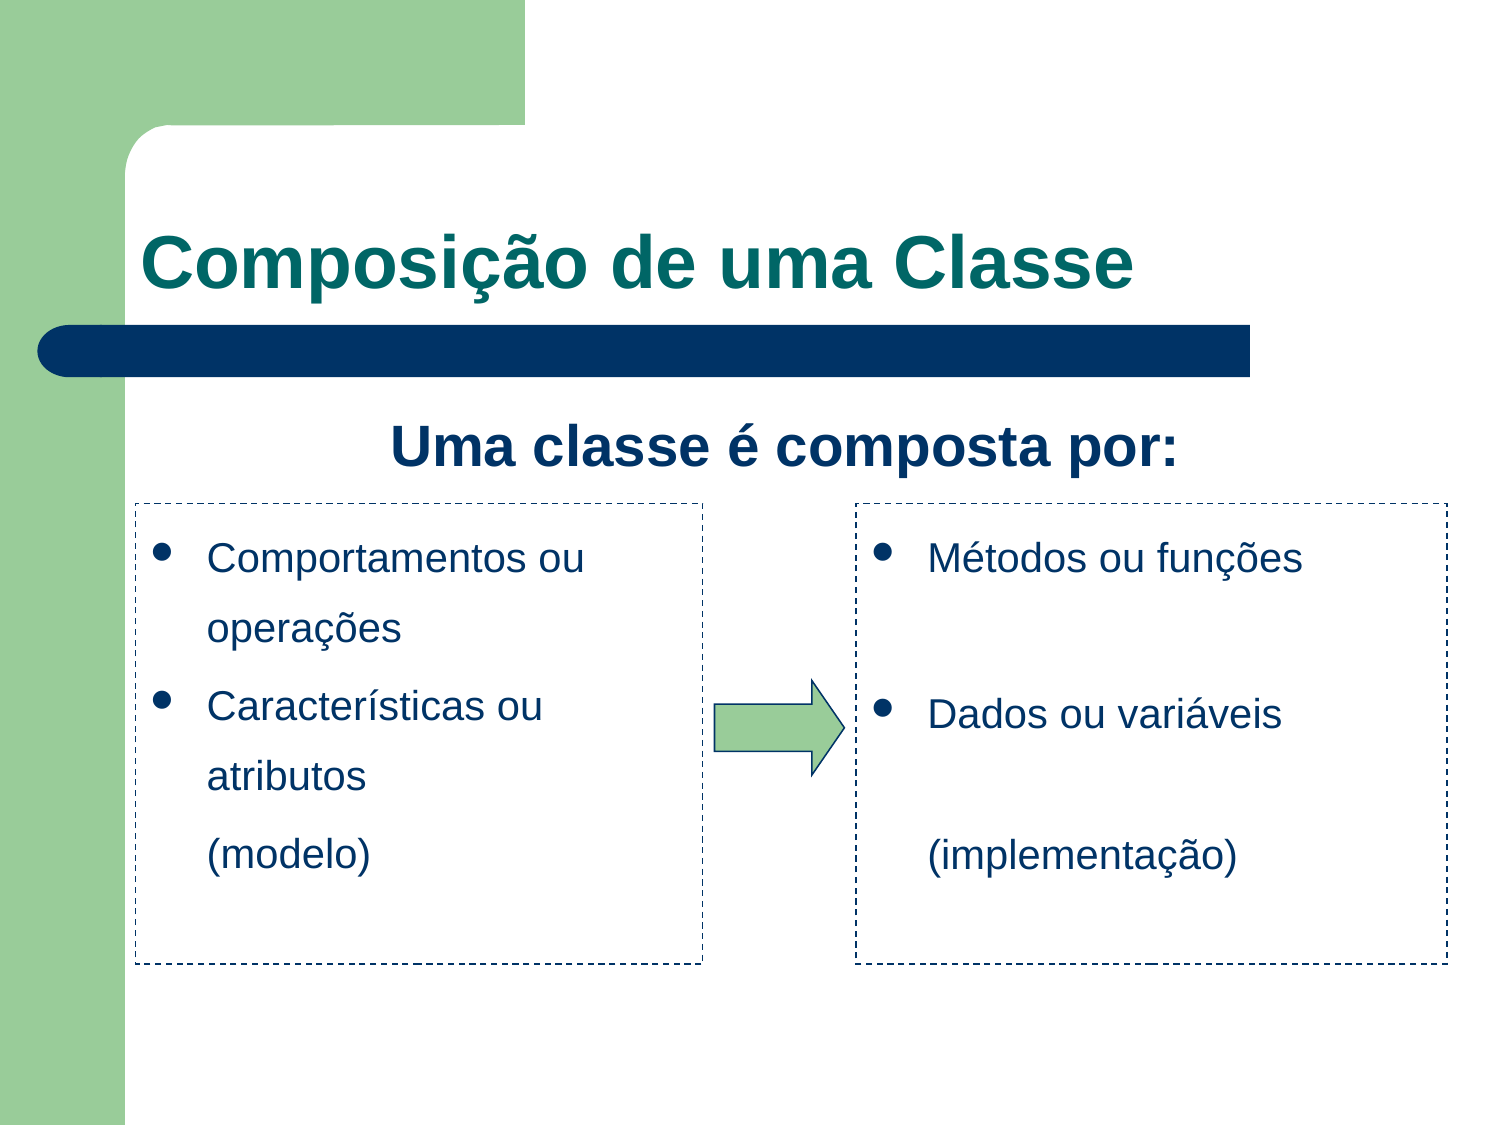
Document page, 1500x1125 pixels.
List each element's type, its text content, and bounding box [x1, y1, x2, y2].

text_box [714, 680, 845, 775]
list Uma classe é composta por: [147, 400, 1424, 516]
text_box Comportamentos ou operações Características ou atributos (modelo) [135, 503, 703, 965]
text_box Métodos ou funções Dados ou variáveis (implementação) [856, 503, 1447, 965]
title Composição de uma Classe [124, 124, 1426, 313]
